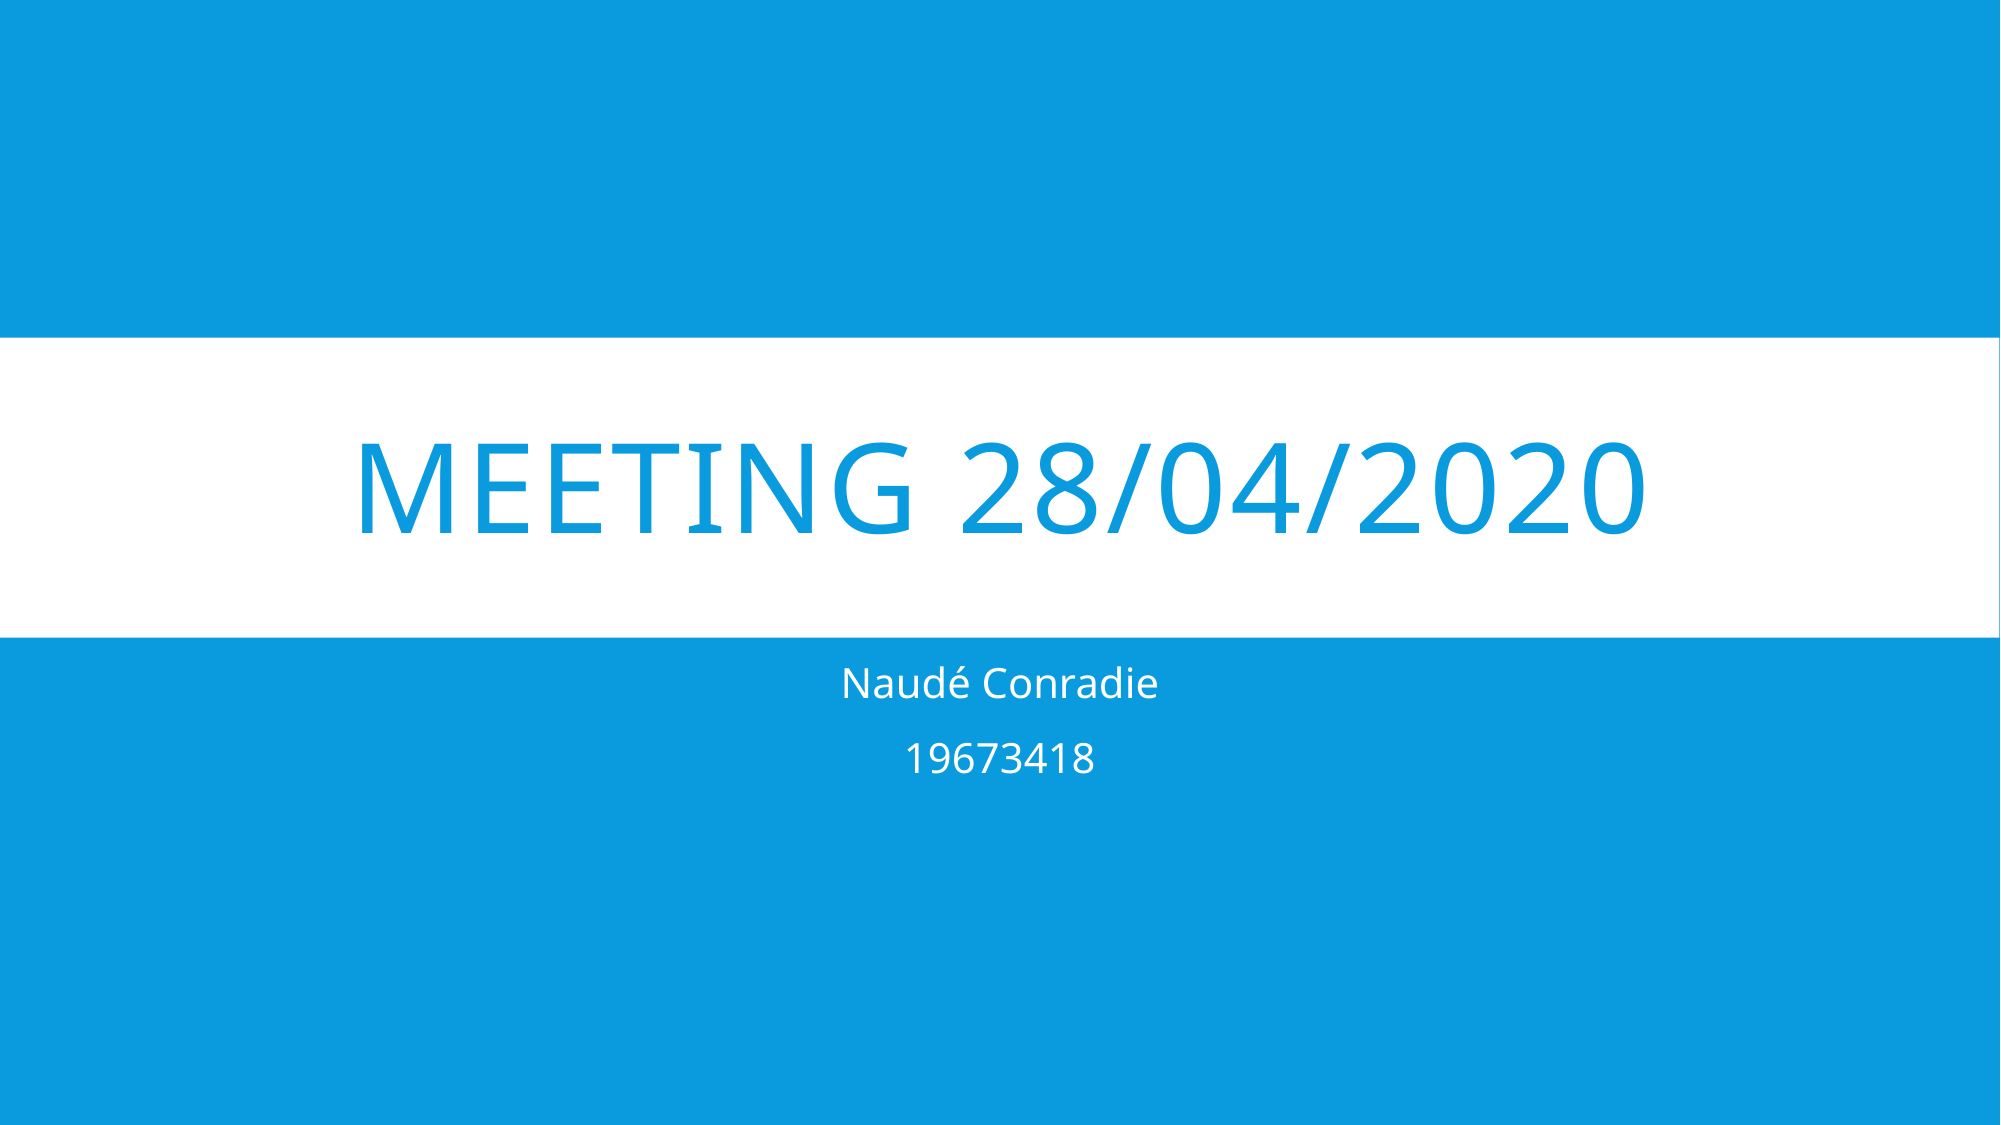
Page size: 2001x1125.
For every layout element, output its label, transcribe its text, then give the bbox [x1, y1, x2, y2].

subtitle Naudé Conradie 19673418 [249, 655, 1750, 871]
title Meeting 28/04/2020 [60, 355, 1942, 641]
